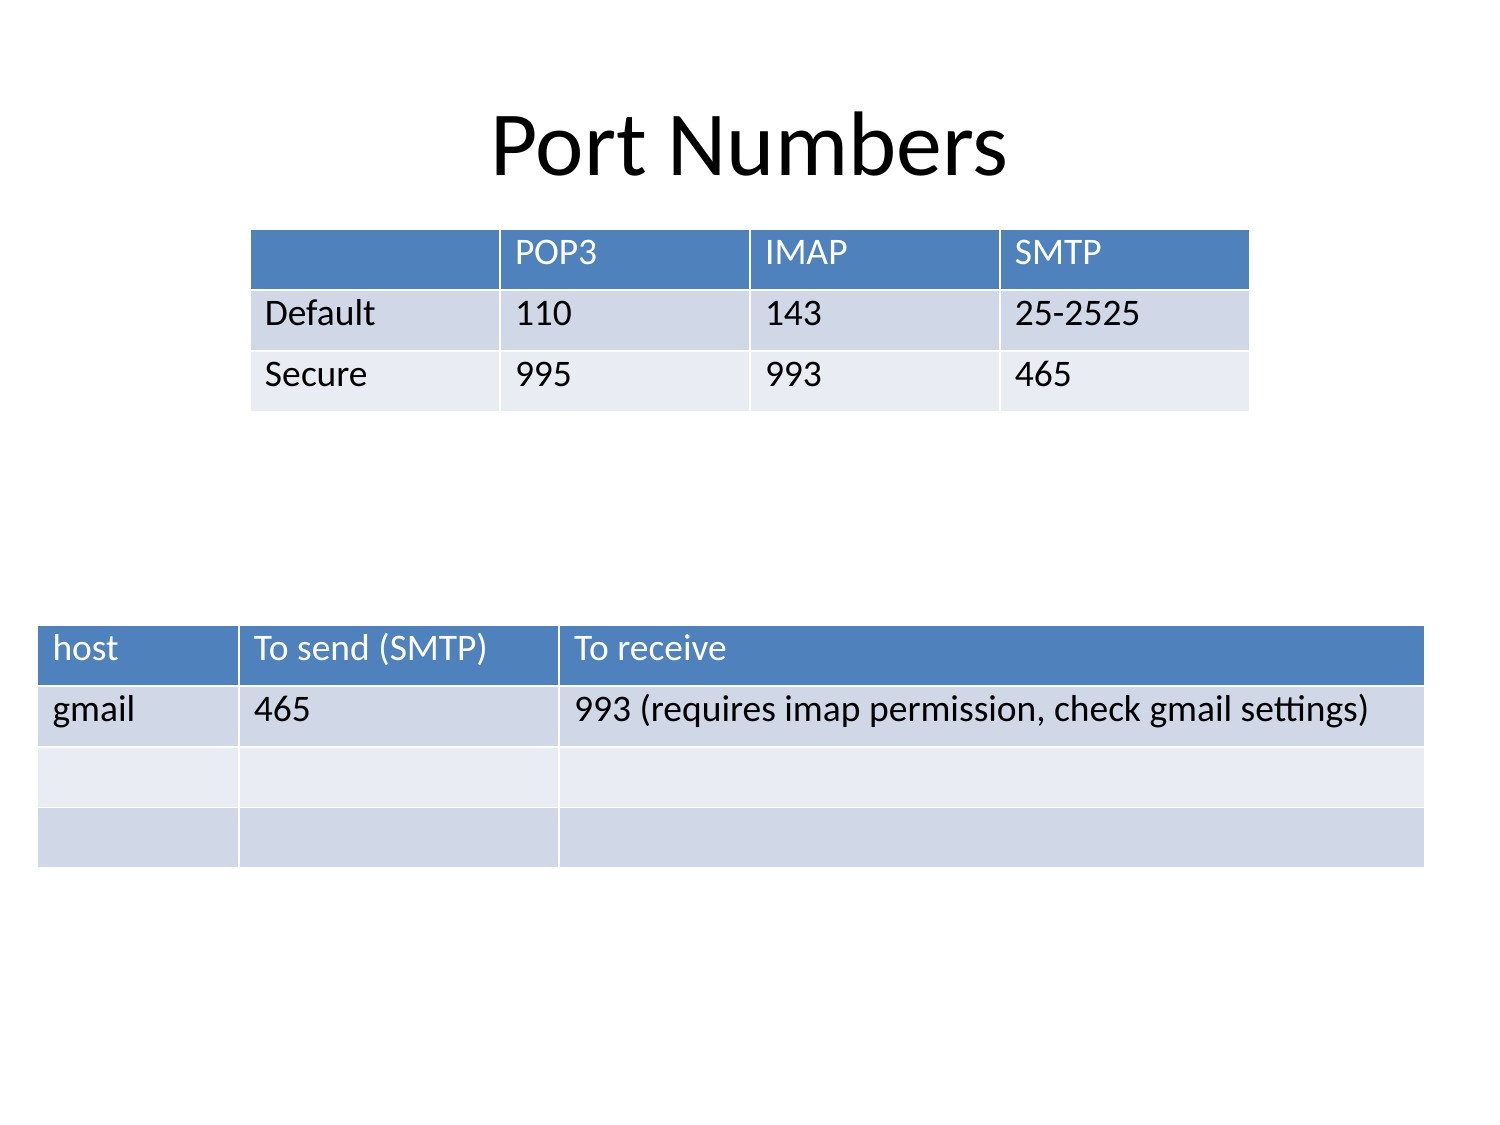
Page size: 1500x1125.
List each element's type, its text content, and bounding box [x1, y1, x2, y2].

table_cell 465 [1001, 352, 1249, 411]
table_cell 465 [240, 687, 558, 746]
table_cell [38, 808, 238, 867]
table_cell 110 [501, 291, 749, 350]
table_cell [560, 748, 1424, 807]
table_cell [240, 808, 558, 867]
table_header SMTP [1001, 230, 1249, 289]
title Port Numbers [75, 45, 1425, 233]
table_cell 143 [751, 291, 999, 350]
table_header To send (SMTP) [240, 626, 558, 685]
table_header [251, 230, 499, 289]
table_header host [38, 626, 238, 685]
table_cell [560, 808, 1424, 867]
table_cell 993 [751, 352, 999, 411]
table_header POP3 [501, 230, 749, 289]
table_cell 25-2525 [1001, 291, 1249, 350]
table_cell gmail [38, 687, 238, 746]
table_header To receive [560, 626, 1424, 685]
table_header IMAP [751, 230, 999, 289]
table_cell 995 [501, 352, 749, 411]
table_cell Default [251, 291, 499, 350]
table_cell [38, 748, 238, 807]
table_cell Secure [251, 352, 499, 411]
table_cell [240, 748, 558, 807]
table_cell 993 (requires imap permission, check gmail settings) [560, 687, 1424, 746]
